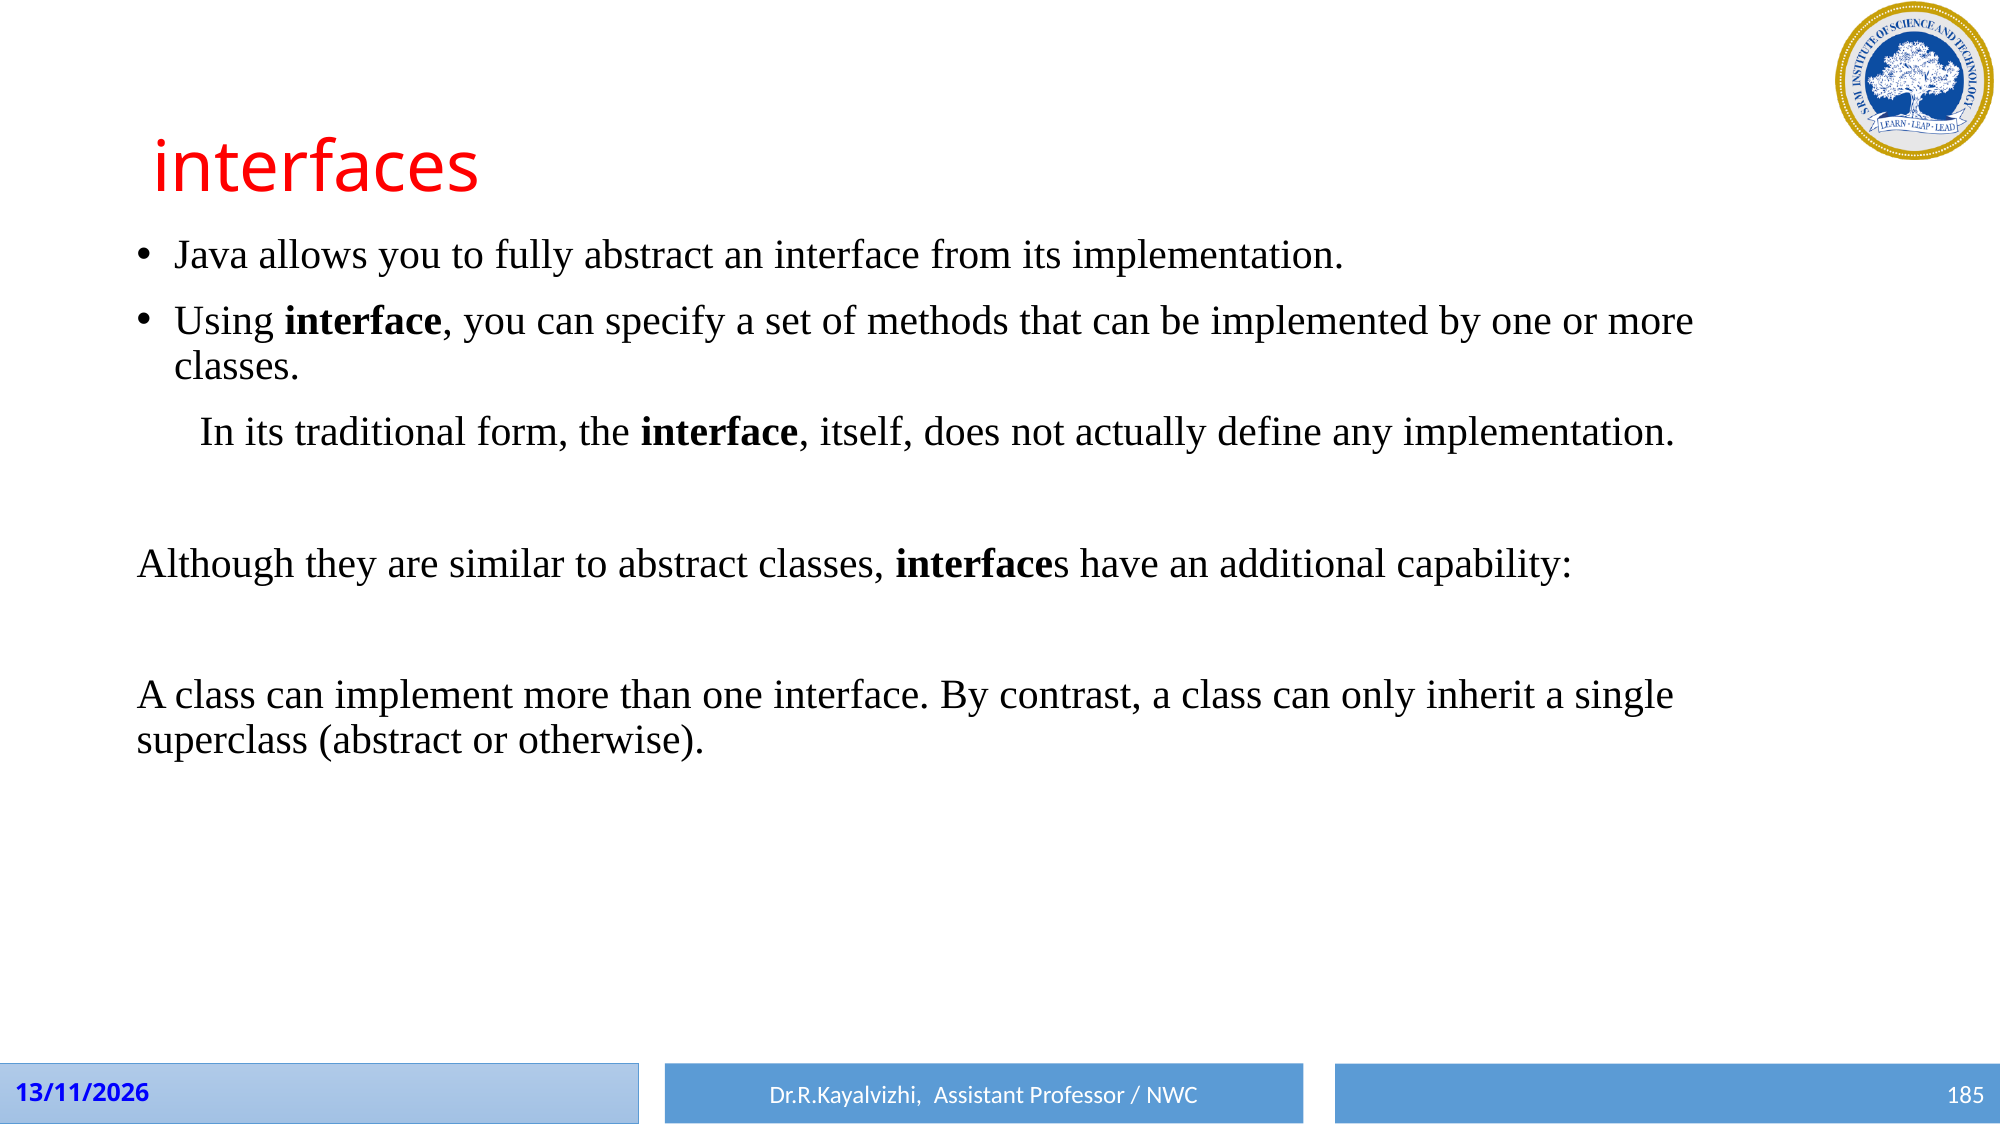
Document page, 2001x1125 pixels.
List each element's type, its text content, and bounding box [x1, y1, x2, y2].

slide_number 185 [1335, 1063, 2000, 1124]
picture [1835, 1, 1994, 160]
list Java allows you to fully abstract an interface from its implementation. Using interface, you can specify a set of methods that can be implemented by one or more classes. In its traditional form, the interface, itself, does not actually define any implementation. Although they are similar to abstract classes, interfaces have an additional capability: A class can implement more than one interface. By contrast, a class can only inherit a single superclass (abstract or otherwise). [121, 225, 1847, 939]
title interfaces [137, 59, 1863, 278]
text_box 01-08-2023 [0, 1063, 639, 1124]
text_box Dr.R.Kayalvizhi, Assistant Professor / NWC [664, 1063, 1304, 1124]
